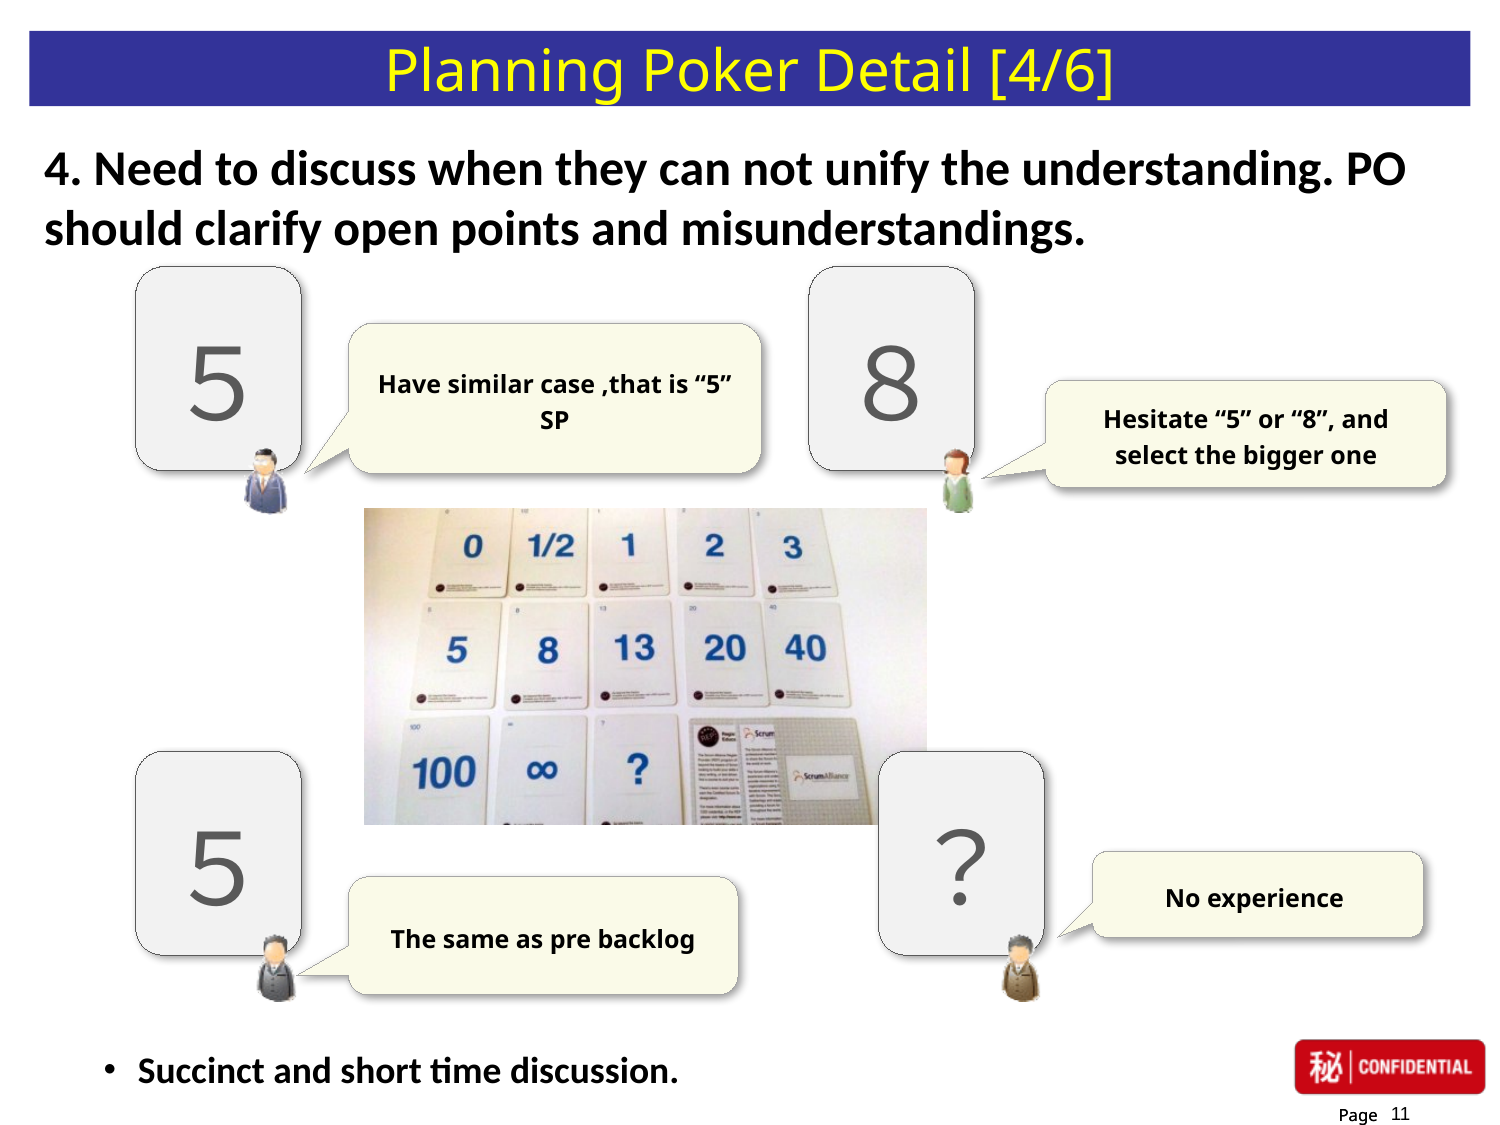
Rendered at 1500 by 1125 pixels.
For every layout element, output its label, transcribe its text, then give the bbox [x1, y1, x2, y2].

picture [1281, 1035, 1500, 1100]
picture [255, 933, 298, 1002]
picture [243, 448, 289, 515]
text_box ８ [808, 266, 975, 471]
picture [364, 508, 927, 825]
text_box 4. Need to discuss when they can not unify the understanding. PO should clarify open points and misunderstandings. [29, 127, 1471, 263]
text_box ？ [878, 751, 1045, 956]
text_box Have similar case ,that is “5” SP [304, 323, 762, 474]
text_box Hesitate “5” or “8”, and select the bigger one [981, 380, 1447, 488]
text_box No experience [1057, 851, 1424, 938]
picture [940, 448, 975, 513]
text_box The same as pre backlog [302, 876, 739, 995]
text_box ・Succinct and short time discussion. [76, 1038, 1258, 1099]
title Planning Poker Detail [4/6] [29, 30, 1471, 107]
text_box ５ [135, 751, 302, 956]
picture [999, 933, 1042, 1002]
text_box ５ [135, 266, 302, 471]
